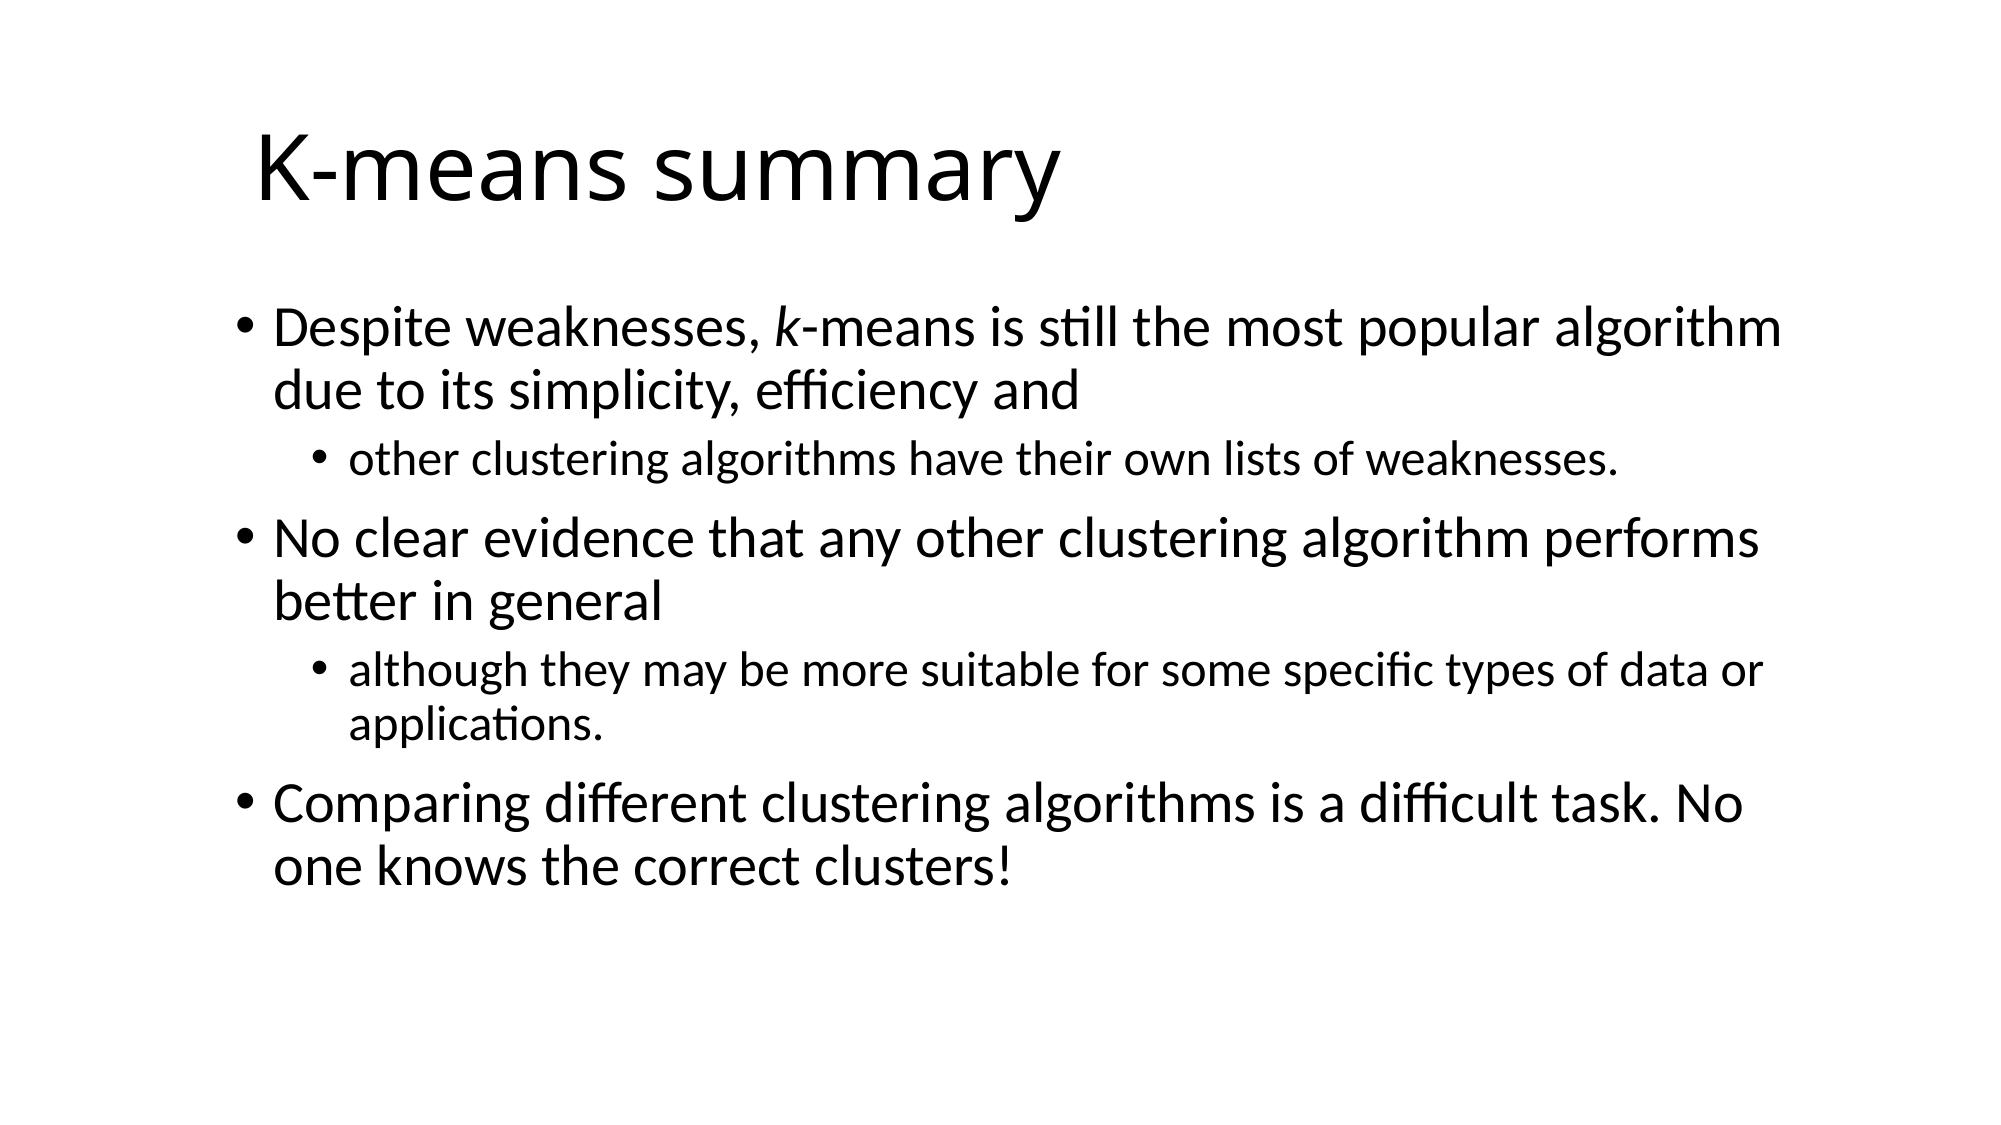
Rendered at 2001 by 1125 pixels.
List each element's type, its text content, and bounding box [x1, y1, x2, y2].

list Despite weaknesses, k-means is still the most popular algorithm due to its simplicity, efficiency and other clustering algorithms have their own lists of weaknesses. No clear evidence that any other clustering algorithm performs better in general although they may be more suitable for some specific types of data or applications. Comparing different clustering algorithms is a difficult task. No one knows the correct clusters! [220, 288, 1800, 1125]
title K-means summary [238, 77, 1589, 264]
